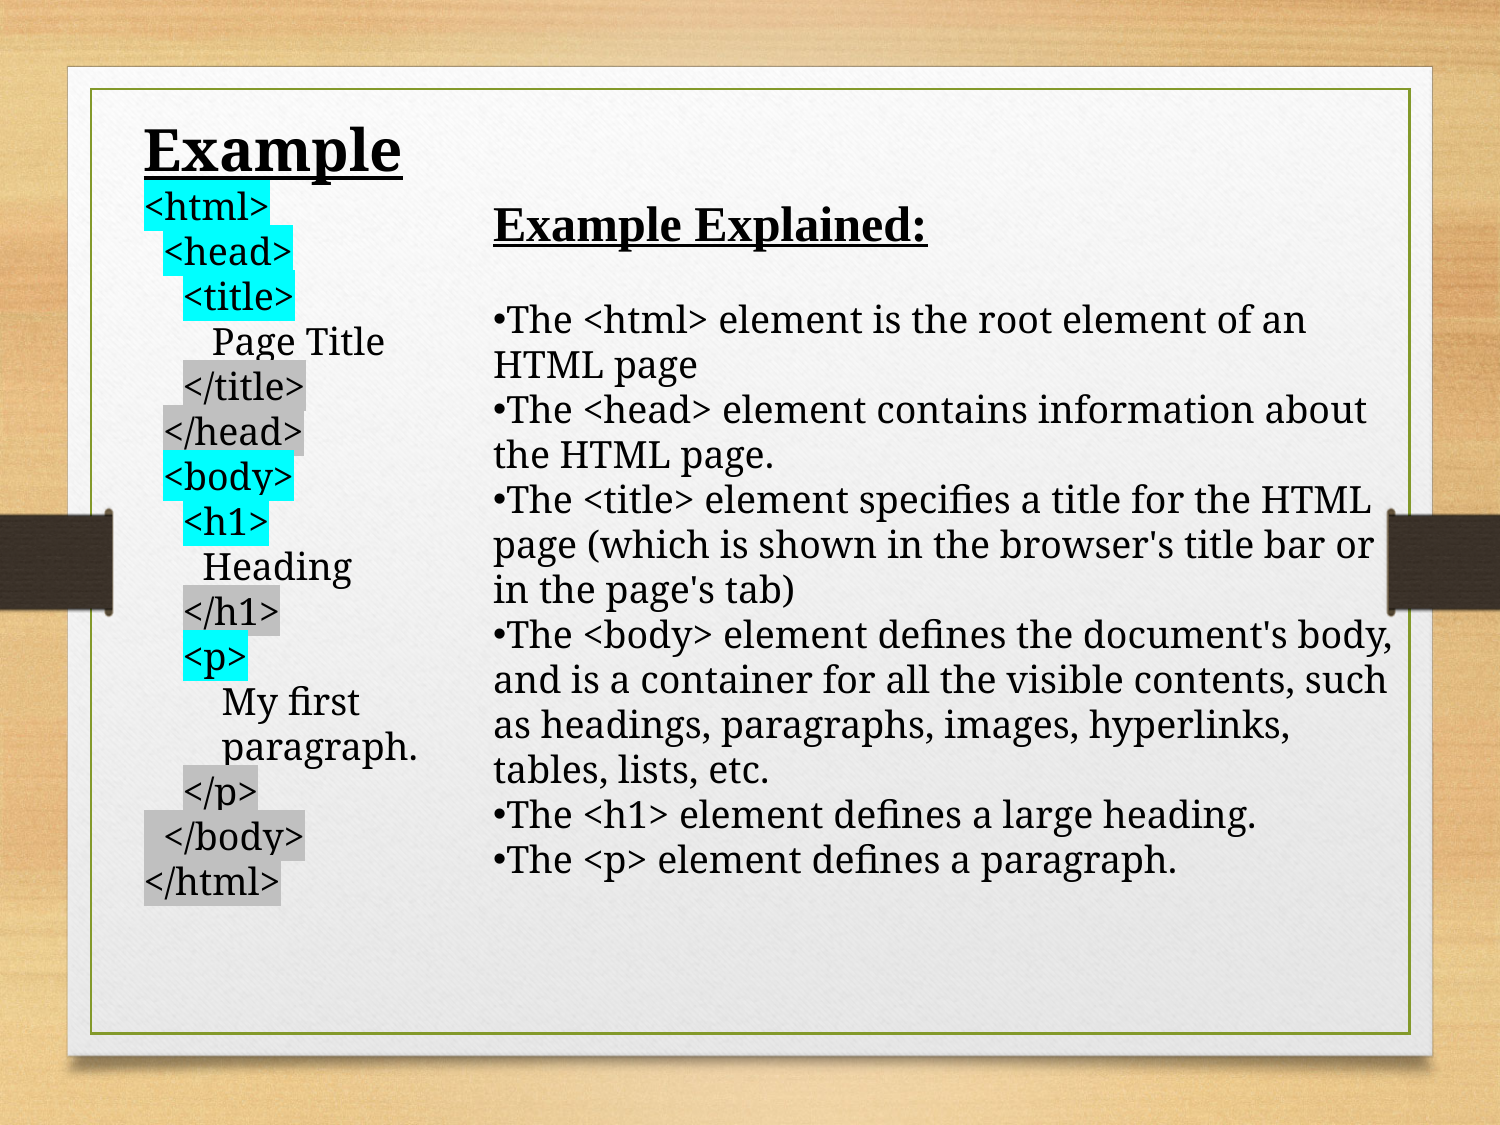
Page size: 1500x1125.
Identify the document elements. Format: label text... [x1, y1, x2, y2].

text_box Example <html> <head> <title> Page Title </title> </head> <body> <h1> Heading </h1> <p> My first paragraph. </p> </body> </html> [128, 105, 479, 956]
picture [0, 0, 1500, 1125]
text_box Example Explained: The <html> element is the root element of an HTML page The <head> element contains information about the HTML page. The <title> element specifies a title for the HTML page (which is shown in the browser's title bar or in the page's tab) The <body> element defines the document's body, and is a container for all the visible contents, such as headings, paragraphs, images, hyperlinks, tables, lists, etc. The <h1> element defines a large heading. The <p> element defines a paragraph. [478, 183, 1416, 979]
